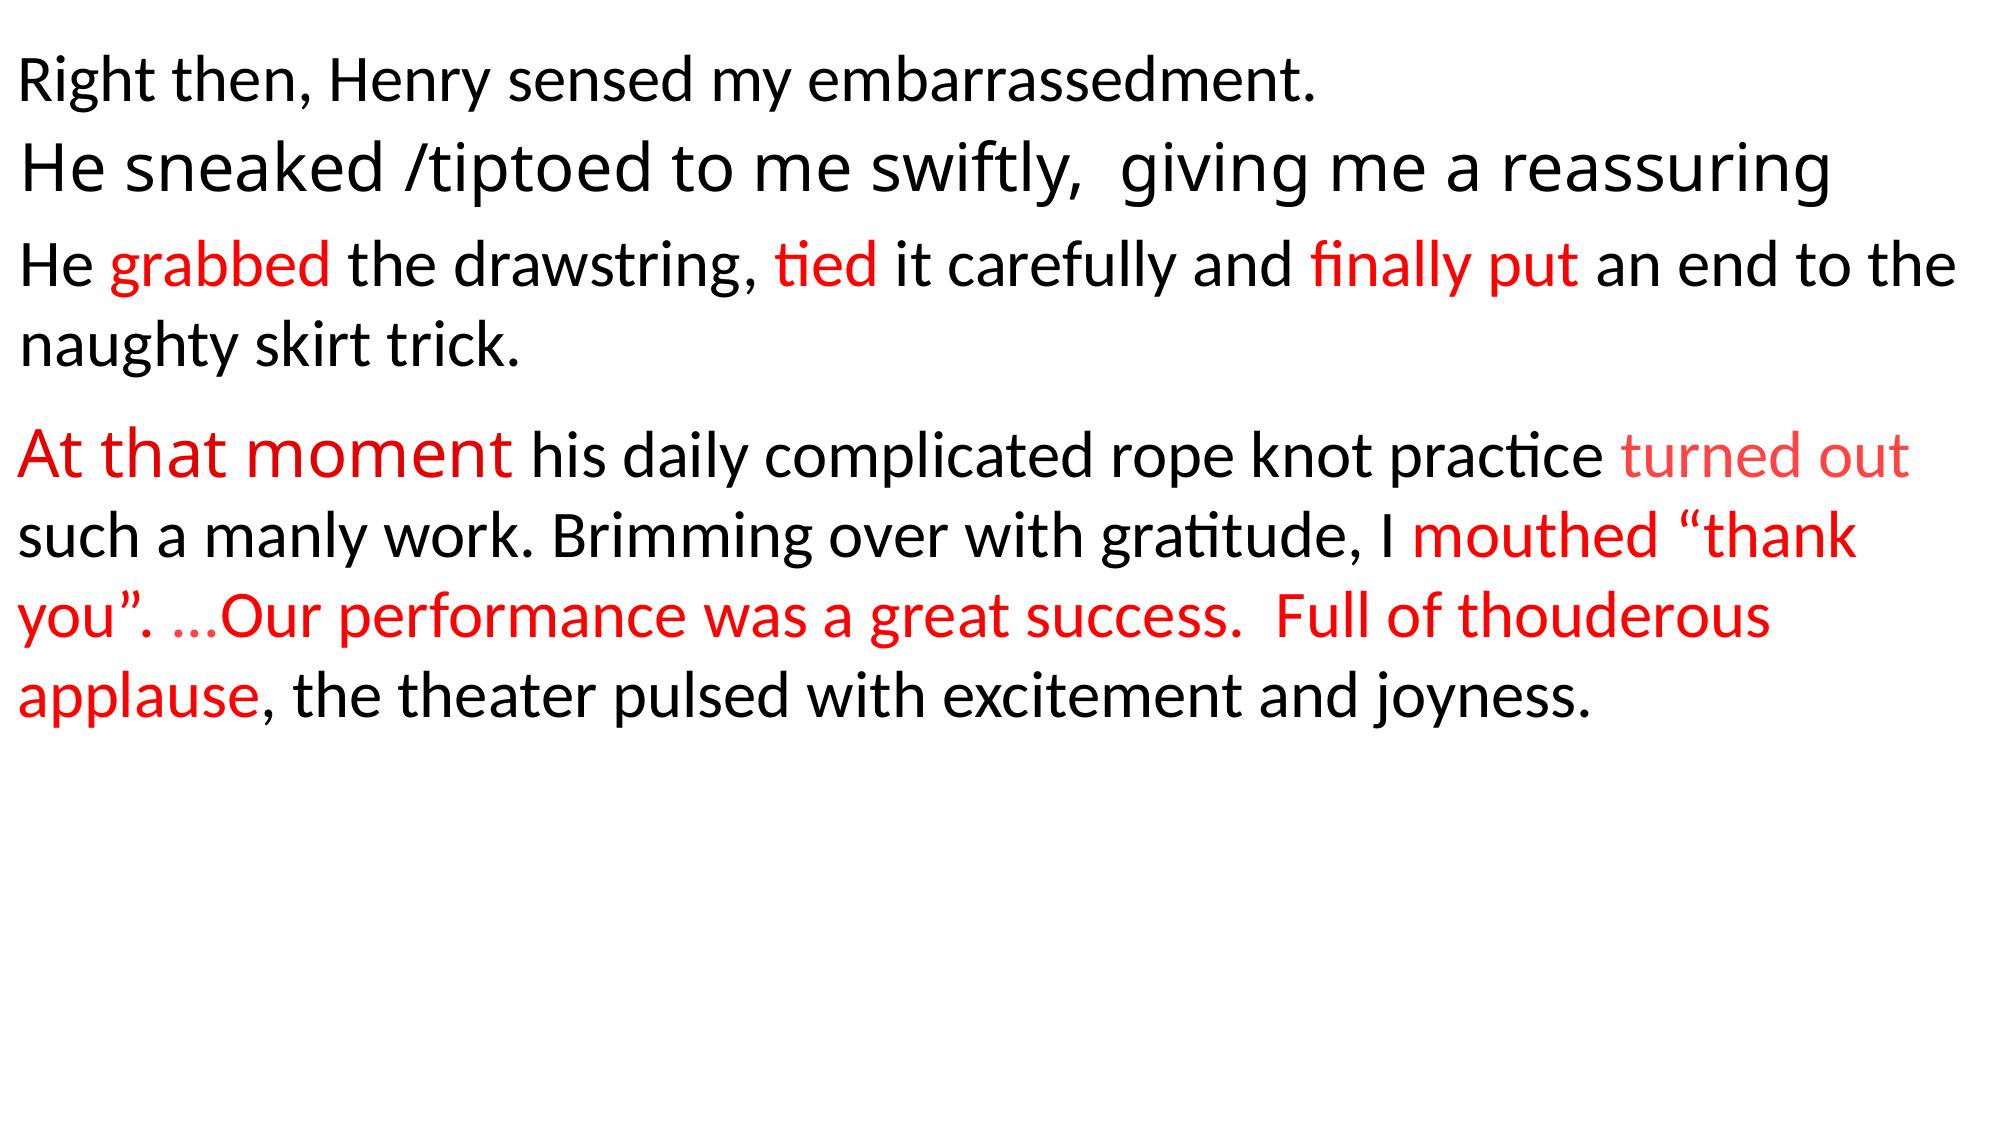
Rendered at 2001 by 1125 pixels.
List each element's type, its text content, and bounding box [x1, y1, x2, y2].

text_box He sneaked /tiptoed to me swiftly, giving me a reassuring eye. [4, 116, 1948, 212]
text_box Right then, Henry sensed my embarrassedment. [2, 27, 2000, 522]
text_box At that moment his daily complicated rope knot practice turned out such a manly work. Brimming over with gratitude, I mouthed “thank you”. ...Our performance was a great success. Full of thouderous applause, the theater pulsed with excitement and joyness. [2, 403, 1992, 818]
text_box He grabbed the drawstring, tied it carefully and finally put an end to the naughty skirt trick. [4, 212, 2000, 388]
